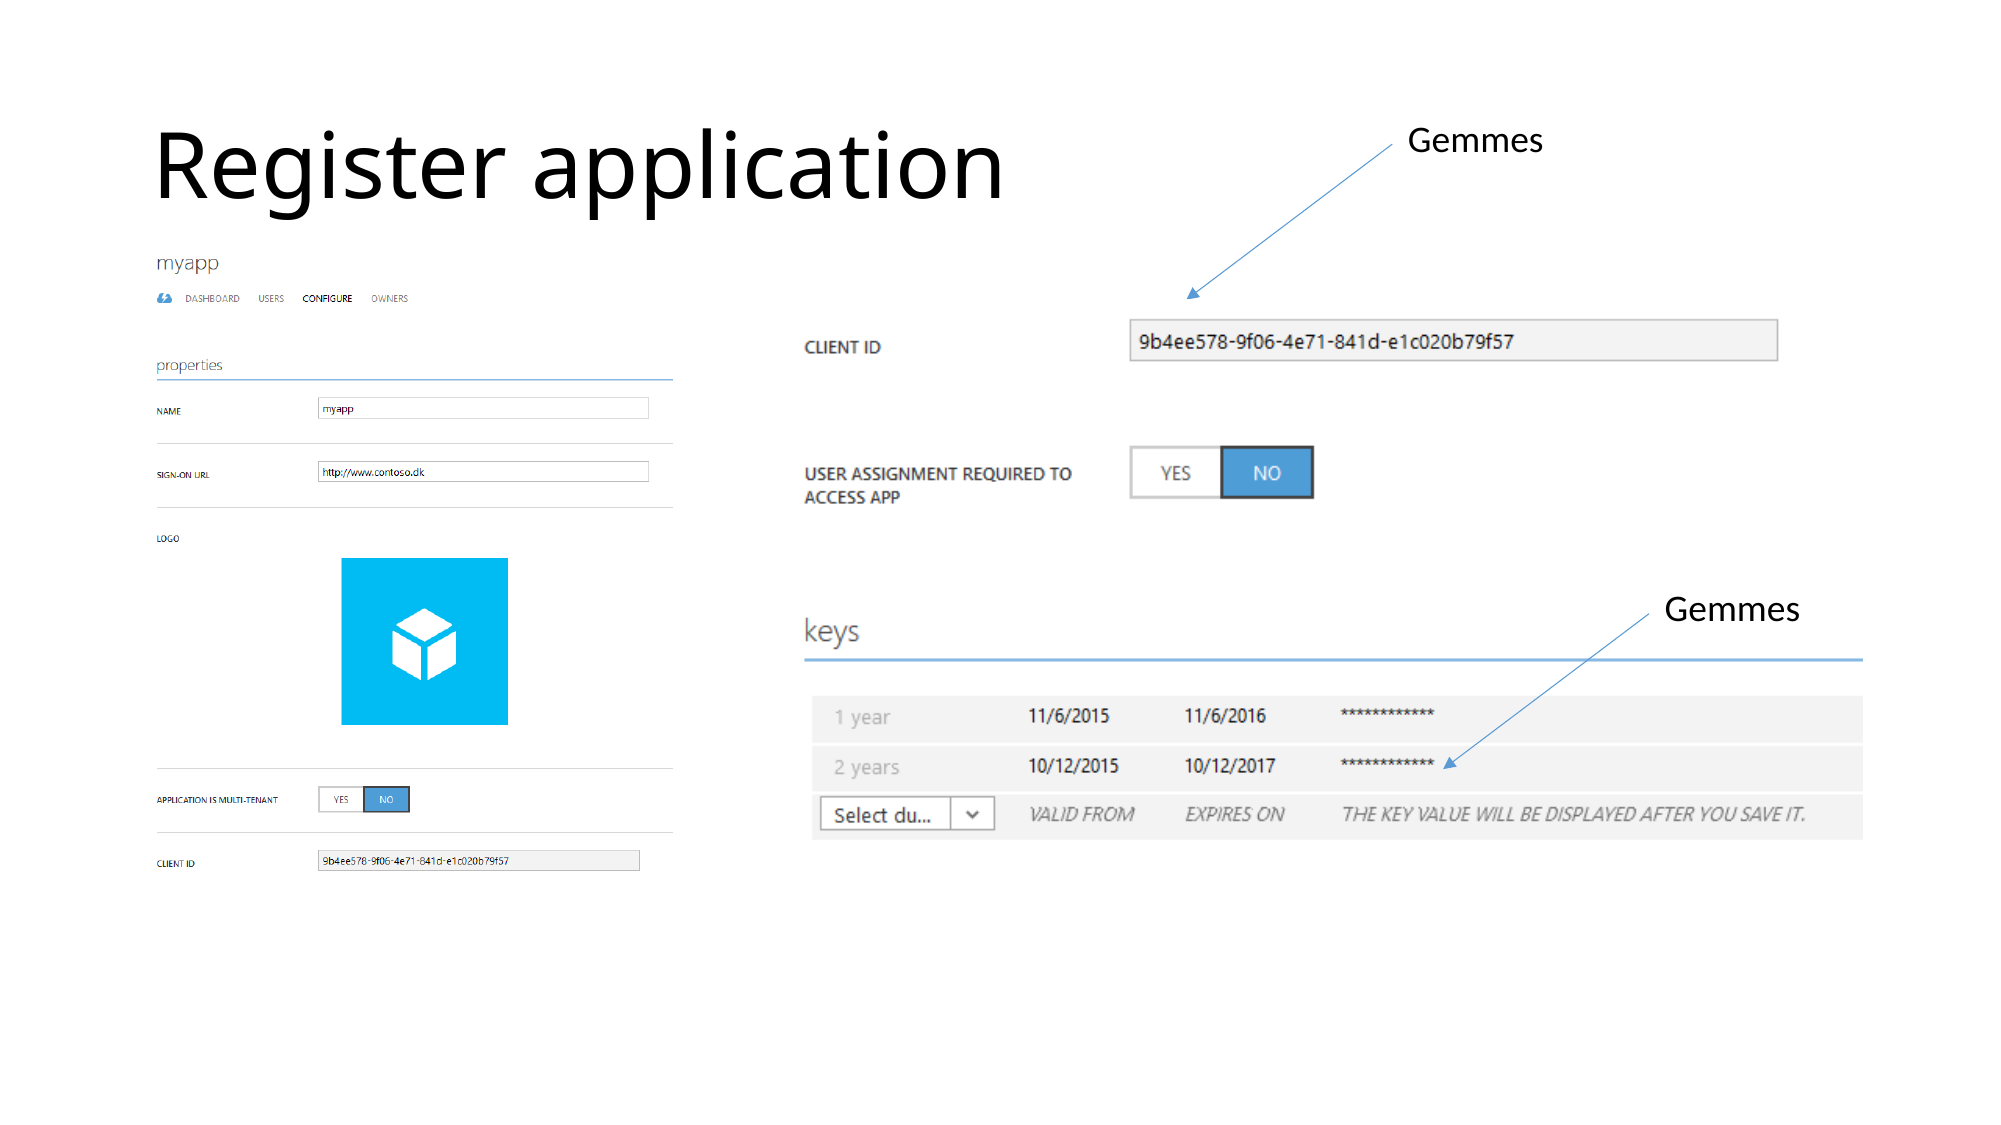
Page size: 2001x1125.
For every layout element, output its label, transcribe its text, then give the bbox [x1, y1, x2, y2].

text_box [1186, 144, 1393, 299]
title Register application [137, 59, 1863, 278]
picture [775, 299, 1863, 863]
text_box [1443, 613, 1650, 770]
text_box Gemmes [1393, 107, 1559, 168]
picture [137, 235, 673, 885]
